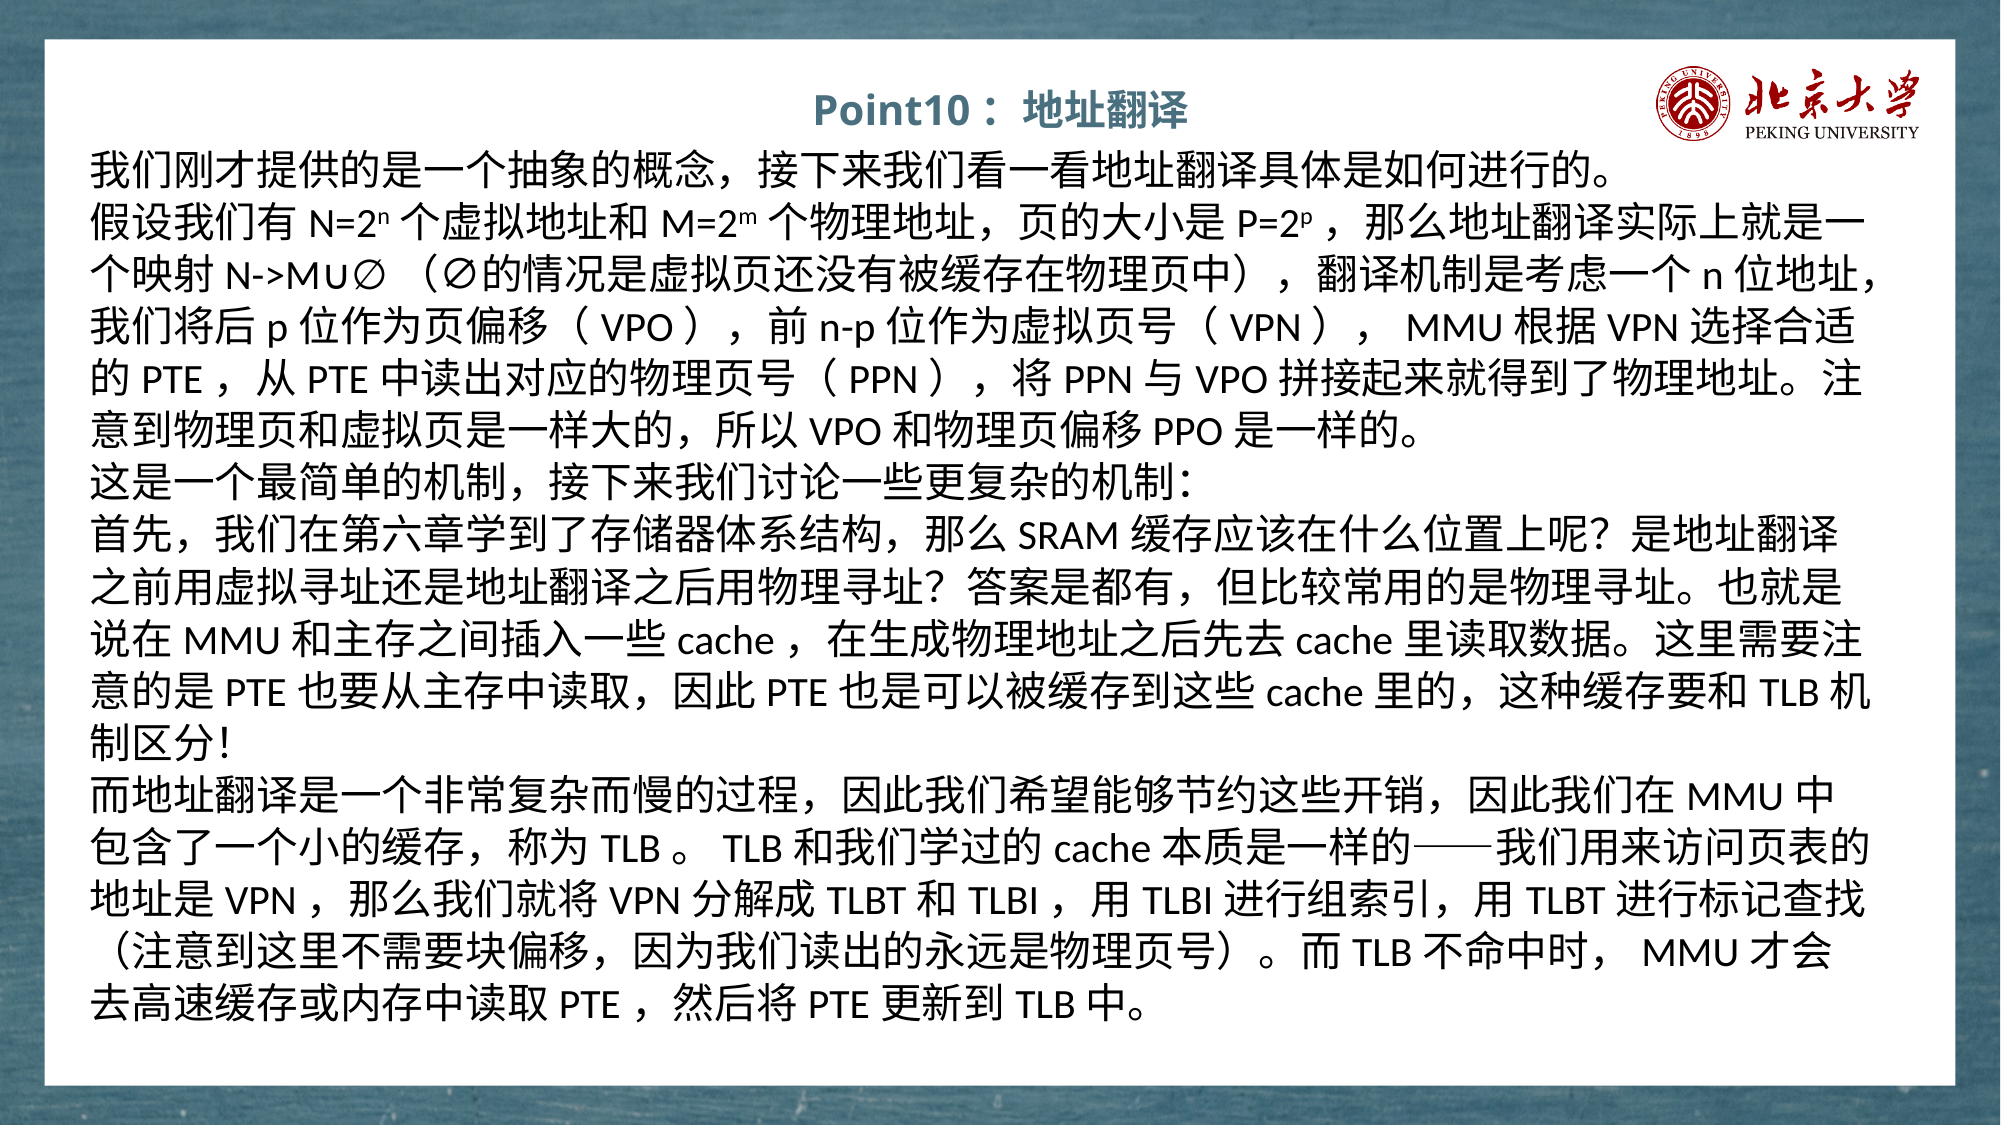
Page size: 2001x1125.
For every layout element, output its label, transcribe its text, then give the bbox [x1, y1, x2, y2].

text_box 我们刚才提供的是一个抽象的概念，接下来我们看一看地址翻译具体是如何进行的。 假设我们有N=2n个虚拟地址和M=2m个物理地址，页的大小是P=2p，那么地址翻译实际上就是一个映射N->M∪∅（∅的情况是虚拟页还没有被缓存在物理页中），翻译机制是考虑一个n位地址，我们将后p位作为页偏移（VPO），前n-p位作为虚拟页号（VPN），MMU根据VPN选择合适的PTE，从PTE中读出对应的物理页号（PPN），将PPN与VPO拼接起来就得到了物理地址。注意到物理页和虚拟页是一样大的，所以VPO和物理页偏移PPO是一样的。 这是一个最简单的机制，接下来我们讨论一些更复杂的机制： 首先，我们在第六章学到了存储器体系结构，那么SRAM缓存应该在什么位置上呢？是地址翻译之前用虚拟寻址还是地址翻译之后用物理寻址？答案是都有，但比较常用的是物理寻址。也就是说在MMU和主存之间插入一些cache，在生成物理地址之后先去cache里读取数据。这里需要注意的是PTE也要从主存中读取，因此PTE也是可以被缓存到这些cache里的，这种缓存要和TLB机制区分！ 而地址翻译是一个非常复杂而慢的过程，因此我们希望能够节约这些开销，因此我们在MMU中包含了一个小的缓存，称为TLB。TLB和我们学过的cache本质是一样的——我们用来访问页表的地址是VPN，那么我们就将VPN分解成TLBT和TLBI，用TLBI进行组索引，用TLBT进行标记查找（注意到这里不需要块偏移，因为我们读出的永远是物理页号）。而TLB不命中时，MMU才会去高速缓存或内存中读取PTE，然后将PTE更新到TLB中。 [74, 134, 1887, 1035]
text_box [44, 38, 1956, 1087]
picture [0, 0, 2001, 1125]
text_box Point10：地址翻译 [767, 76, 1235, 134]
